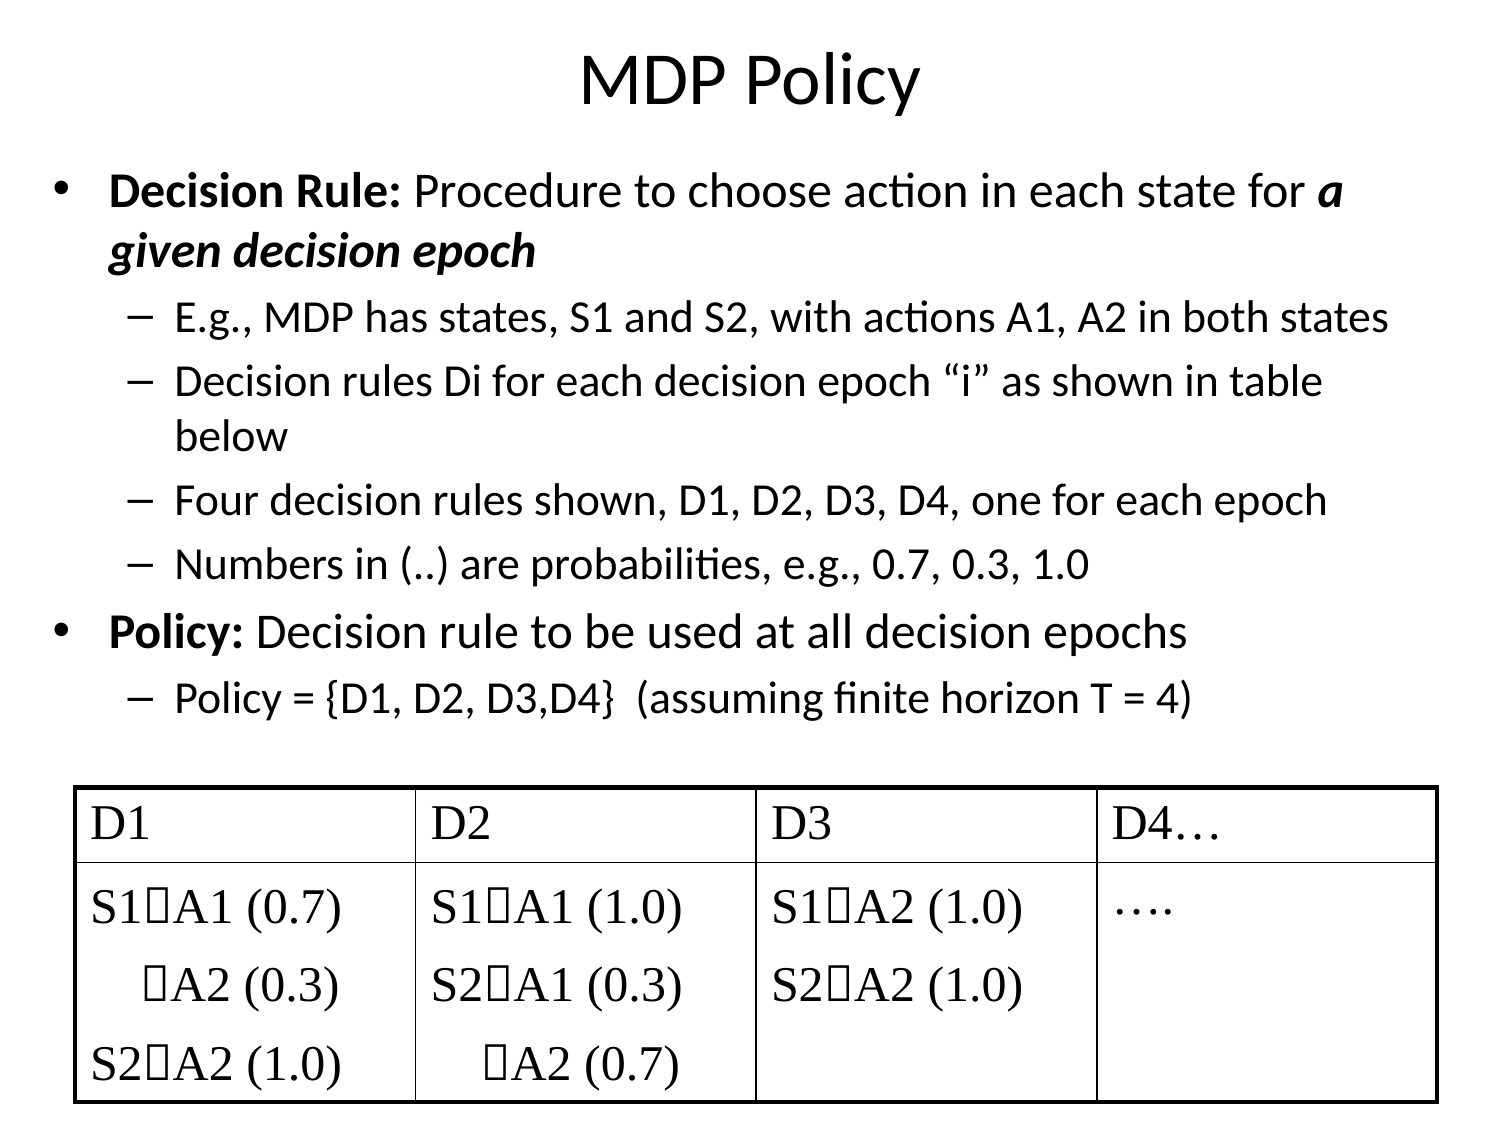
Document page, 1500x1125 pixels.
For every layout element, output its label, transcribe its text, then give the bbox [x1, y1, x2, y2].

table_header D1 [77, 790, 415, 862]
table_header D3 [757, 790, 1096, 862]
title MDP Policy [112, 0, 1388, 149]
table_header D2 [416, 790, 755, 862]
table_cell S1A1 (1.0) S2A1 (0.3) A2 (0.7) [416, 863, 755, 1100]
table_cell S1A2 (1.0) S2A2 (1.0) [757, 863, 1096, 1100]
list Decision Rule: Procedure to choose action in each state for a given decision epoch E.g., MDP has states, S1 and S2, with actions A1, A2 in both states Decision rules Di for each decision epoch “i” as shown in table below Four decision rules shown, D1, D2, D3, D4, one for each epoch Numbers in (..) are probabilities, e.g., 0.7, 0.3, 1.0 Policy: Decision rule to be used at all decision epochs Policy = {D1, D2, D3,D4} (assuming finite horizon T = 4) [37, 149, 1463, 1063]
table_header D4… [1098, 790, 1435, 862]
table_cell …. [1098, 863, 1435, 1100]
table_cell S1A1 (0.7) A2 (0.3) S2A2 (1.0) [77, 863, 415, 1100]
